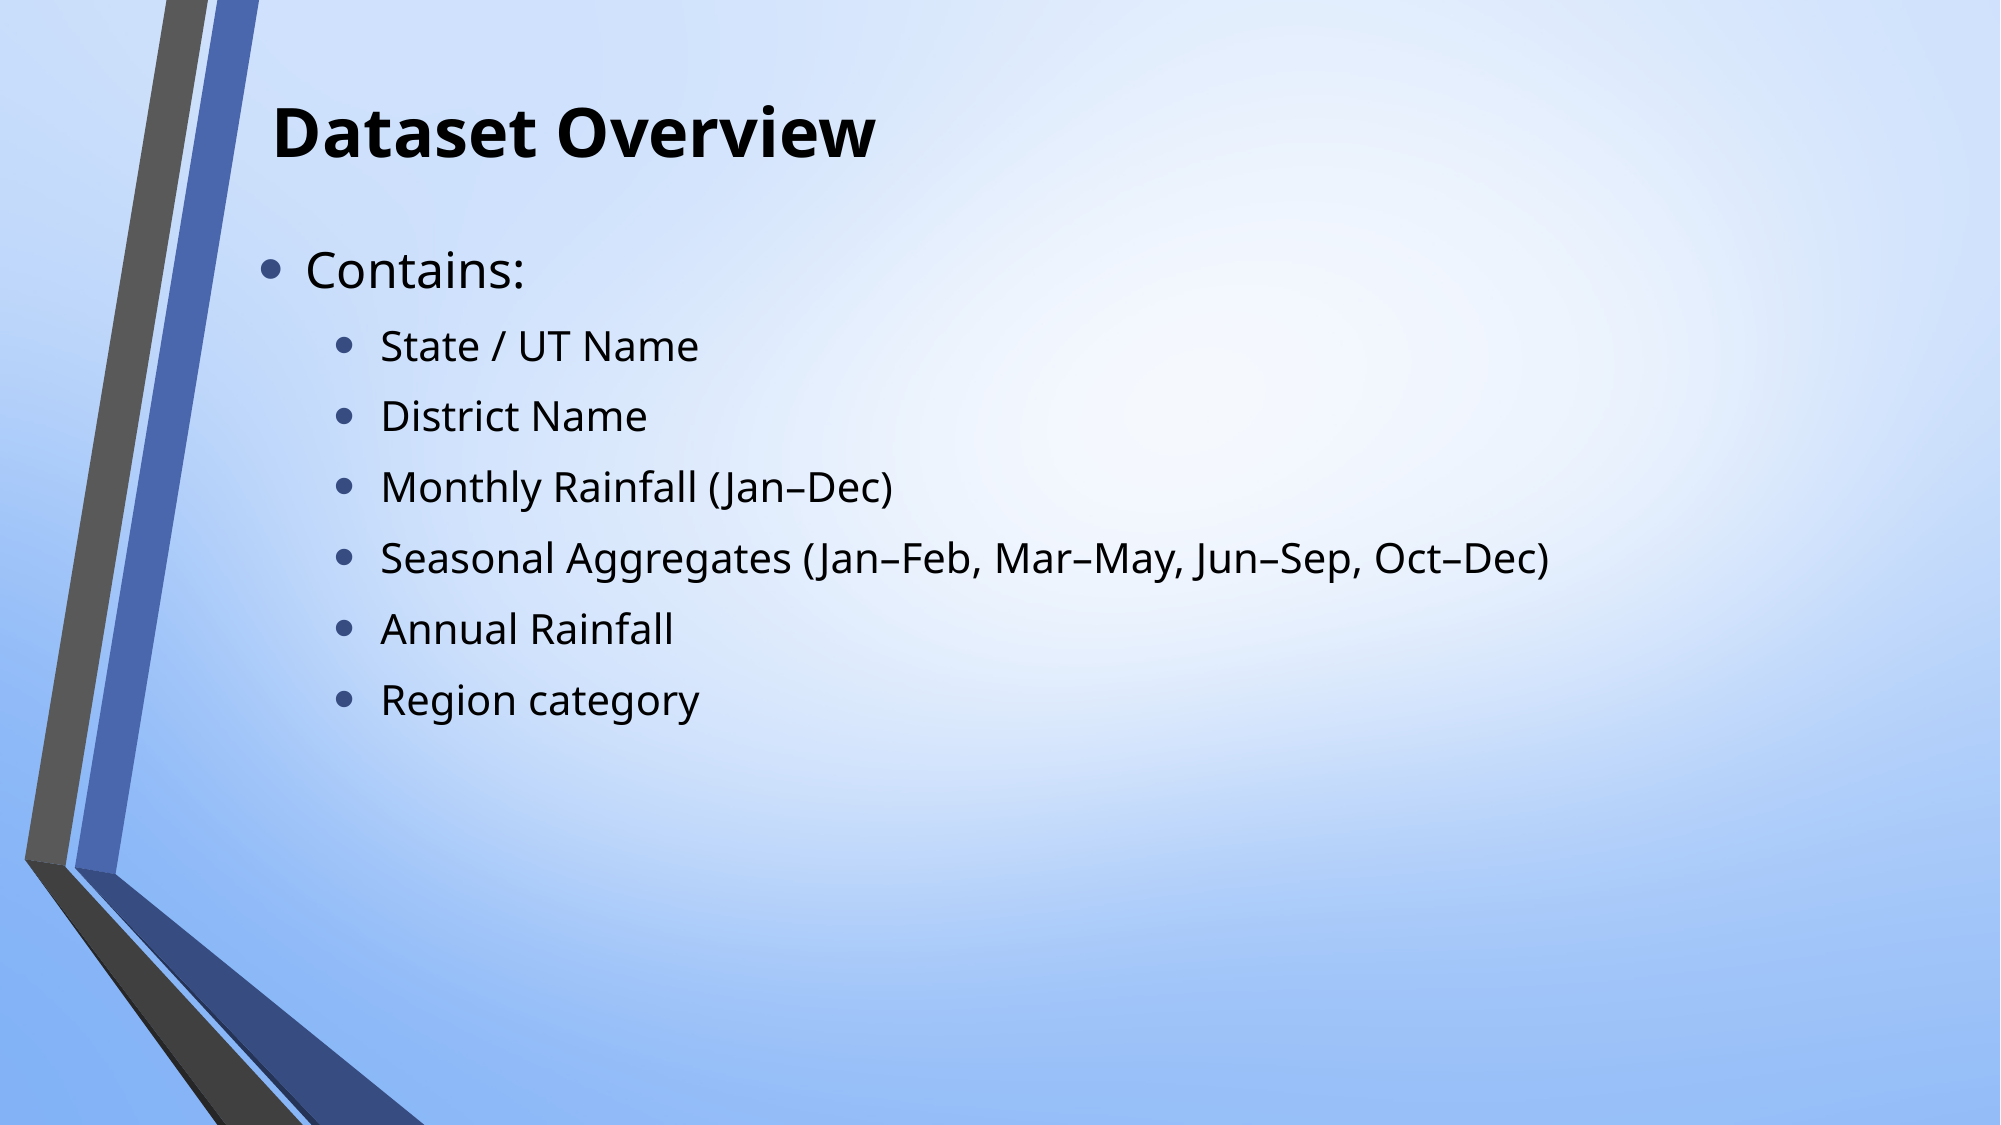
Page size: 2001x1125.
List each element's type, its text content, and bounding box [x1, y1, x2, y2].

list Contains: State / UT Name District Name Monthly Rainfall (Jan–Dec) Seasonal Aggregates (Jan–Feb, Mar–May, Jun–Sep, Oct–Dec) Annual Rainfall Region category [243, 253, 1887, 950]
title Dataset Overview [243, 44, 906, 216]
